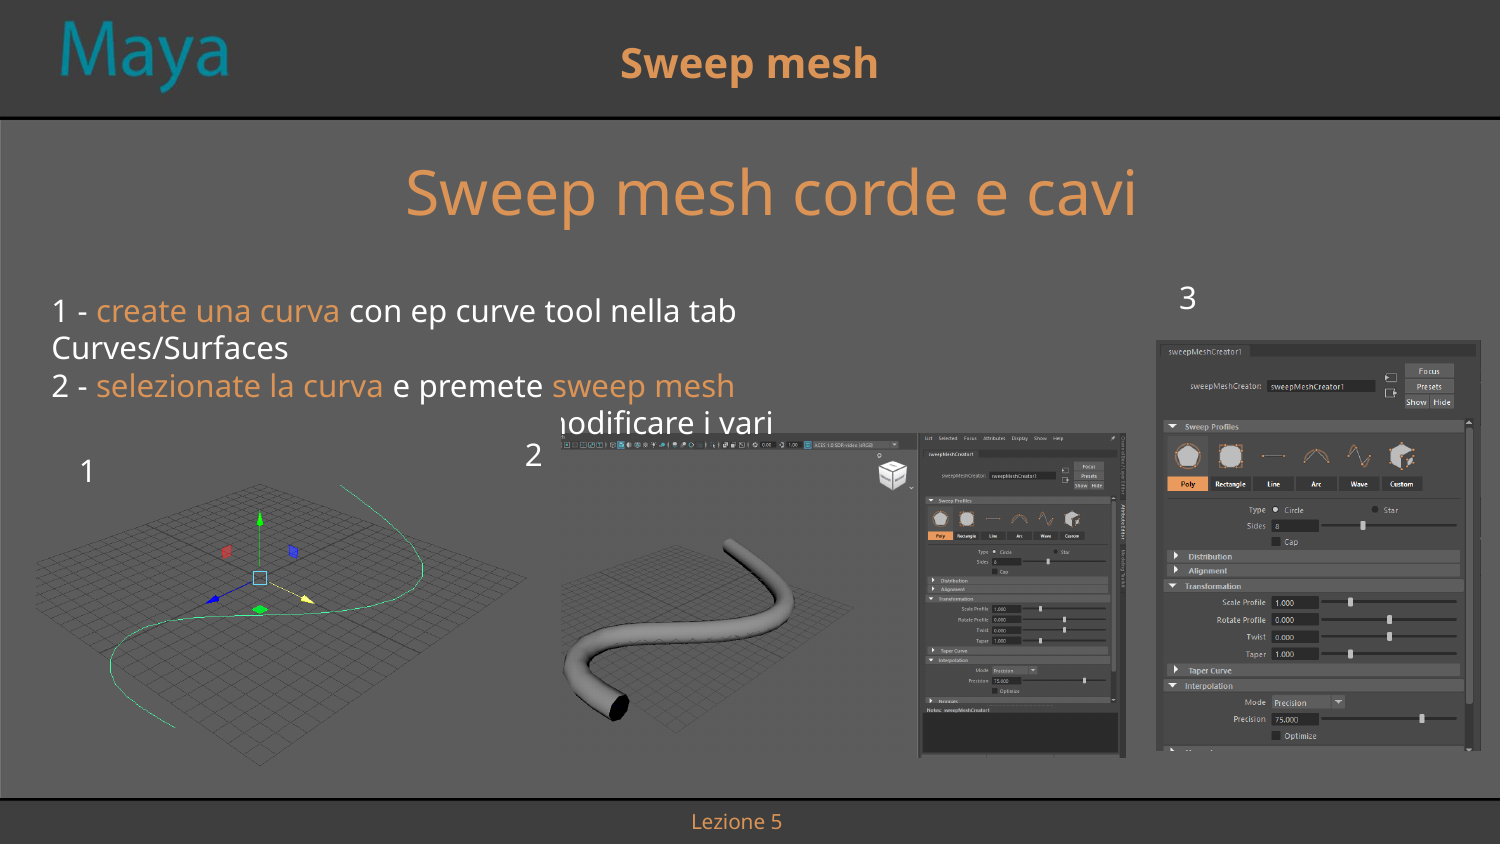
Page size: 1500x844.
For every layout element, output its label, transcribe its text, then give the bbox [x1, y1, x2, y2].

text_box 1 - create una curva con ep curve tool nella tab Curves/Surfaces 2 - selezionate la curva e premete sweep mesh 3 - usate il menu sulla destra per modificare i vari parametri [36, 276, 920, 432]
text_box 3 [1164, 263, 1216, 331]
picture [0, 0, 1500, 844]
text_box Sweep mesh corde e cavi [372, 138, 1174, 243]
title Sweep mesh [364, 21, 1136, 106]
text_box Lezione 5 [605, 793, 868, 844]
